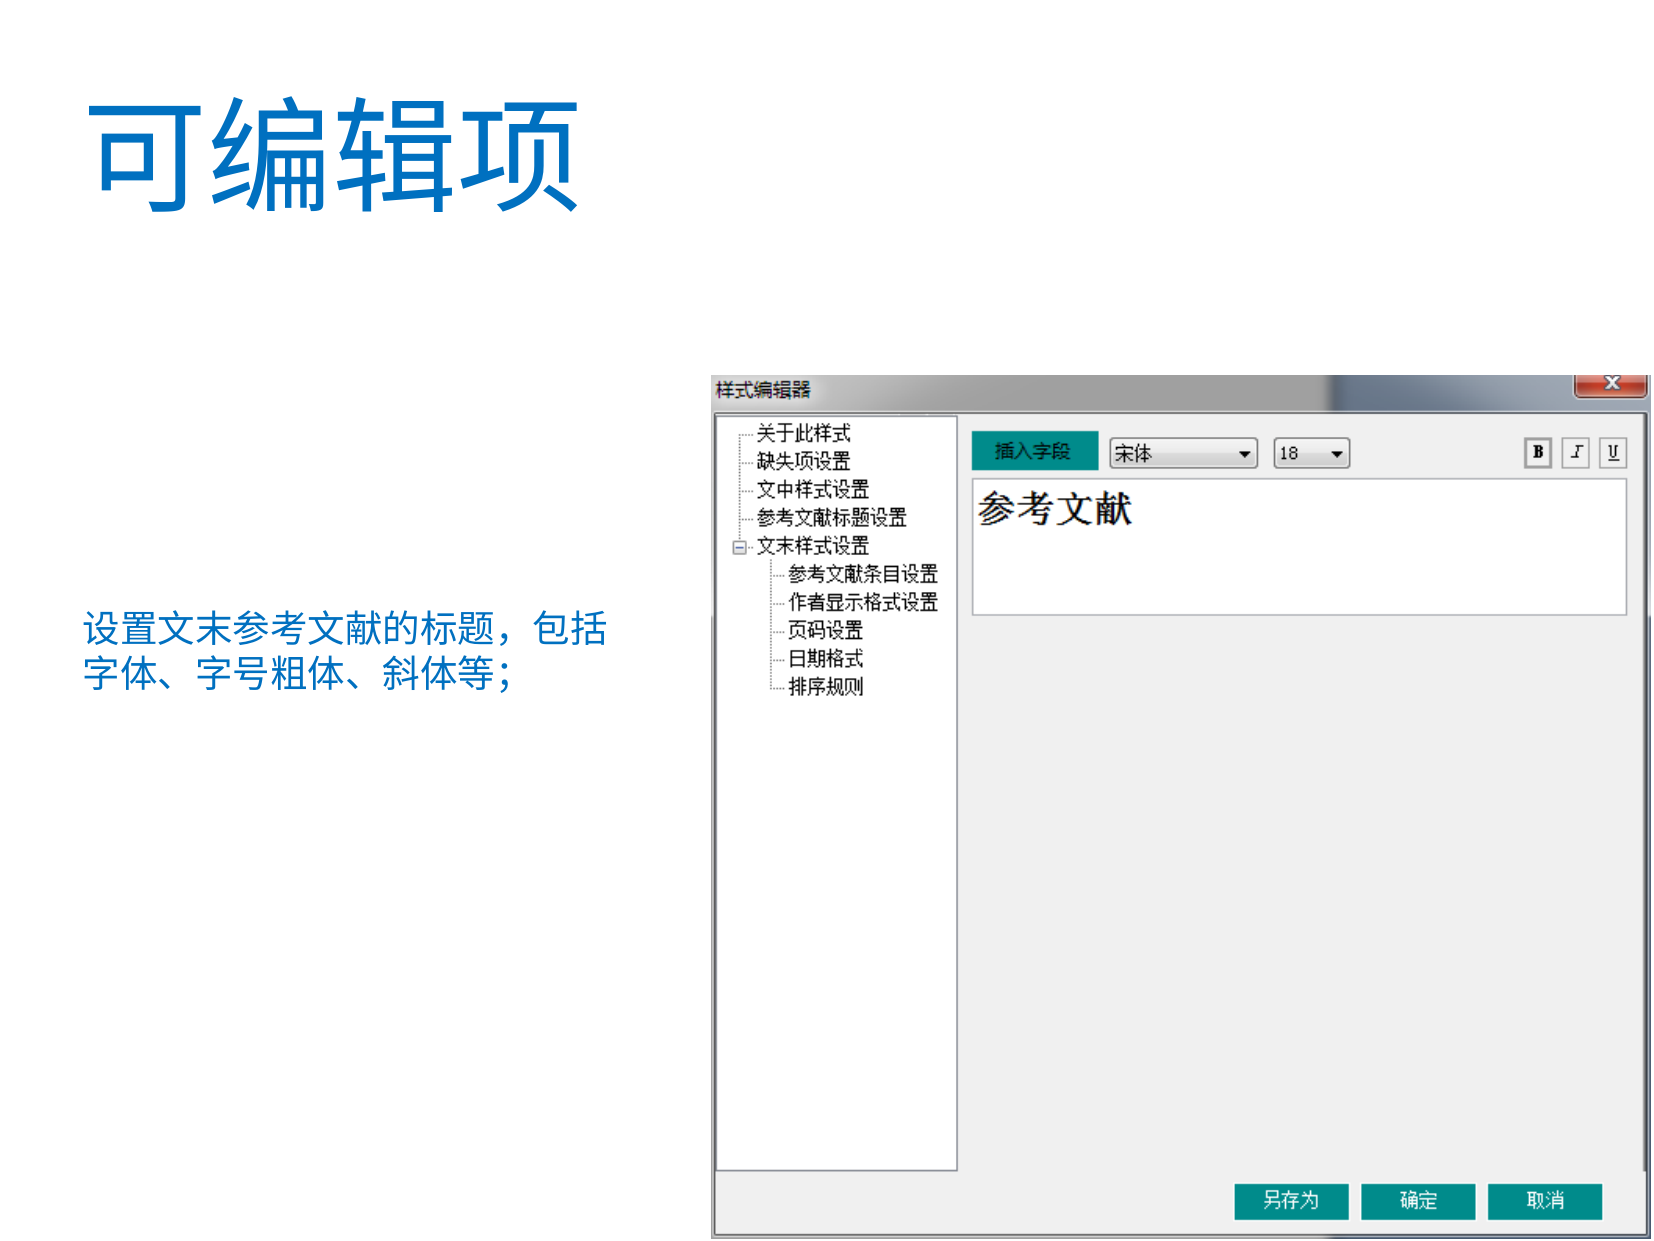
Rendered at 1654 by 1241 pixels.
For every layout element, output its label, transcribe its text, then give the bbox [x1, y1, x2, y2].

title 可编辑项 [82, 49, 1571, 257]
list 设置文末参考文献的标题，包括字体、字号粗体、斜体等； [82, 290, 628, 1010]
picture [710, 375, 1651, 1239]
